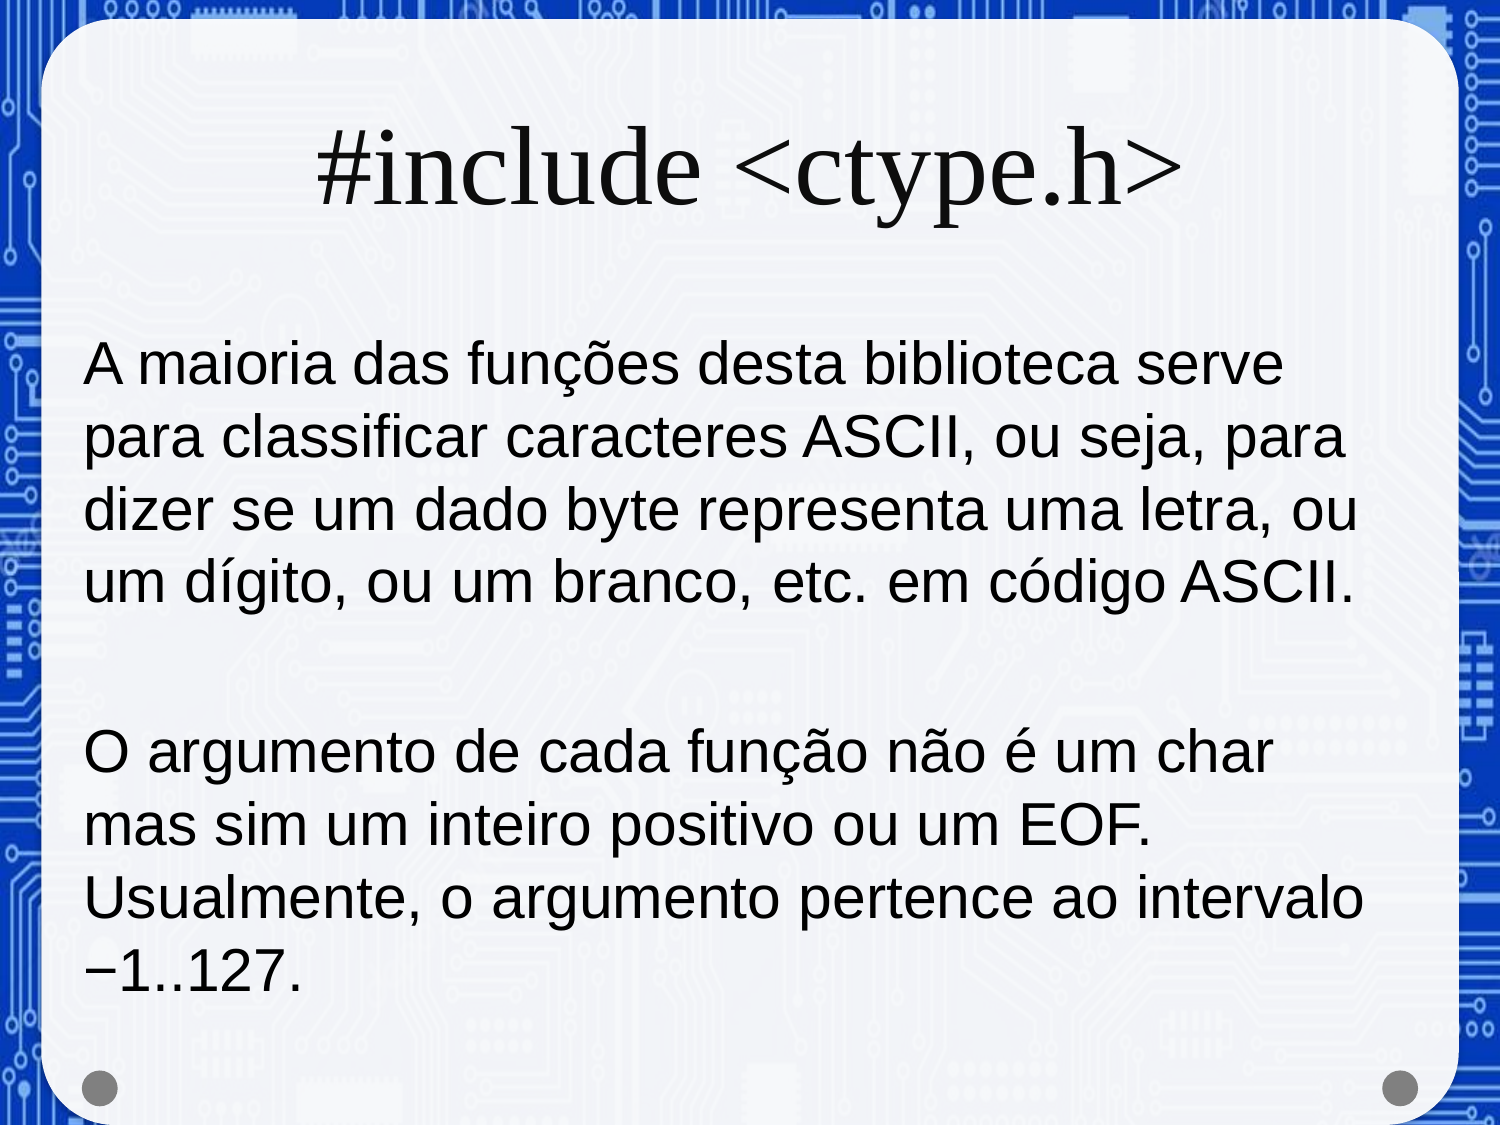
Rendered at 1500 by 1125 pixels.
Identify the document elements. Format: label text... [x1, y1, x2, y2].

picture [0, 0, 1500, 1125]
title #include <ctype.h> [76, 54, 1427, 279]
list A maioria das funções desta biblioteca serve para classificar caracteres ASCII, ou seja, para dizer se um dado byte representa uma letra, ou um dígito, ou um branco, etc. em código ASCII. O argumento de cada função não é um char mas sim um inteiro positivo ou um EOF. Usualmente, o argumento pertence ao intervalo −1..127. [68, 316, 1419, 1071]
